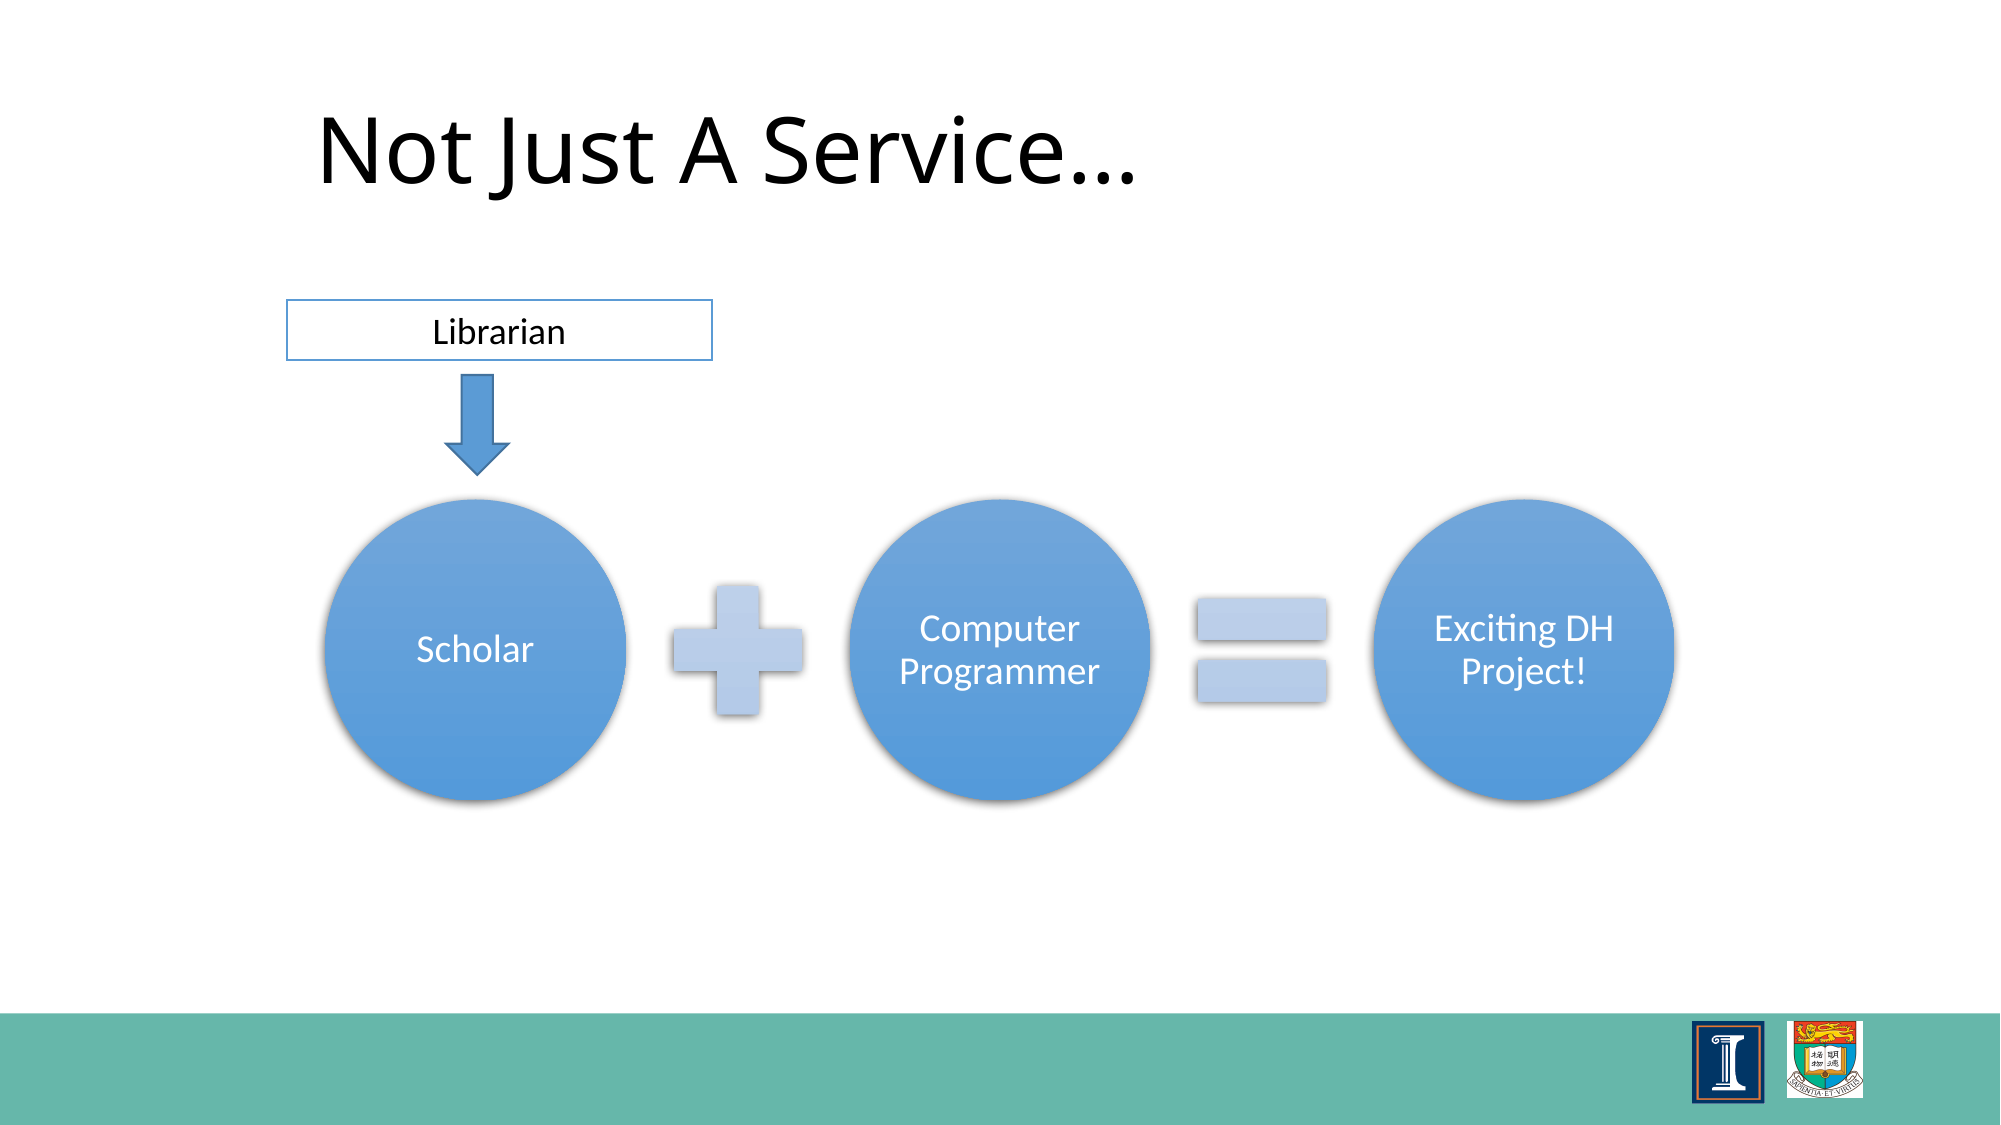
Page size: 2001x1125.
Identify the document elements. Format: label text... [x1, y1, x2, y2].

picture [1787, 1021, 1863, 1098]
title Not Just A Service… [300, 82, 1763, 225]
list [324, 299, 1675, 1000]
text_box Librarian [286, 299, 324, 361]
picture [1692, 1021, 1765, 1104]
